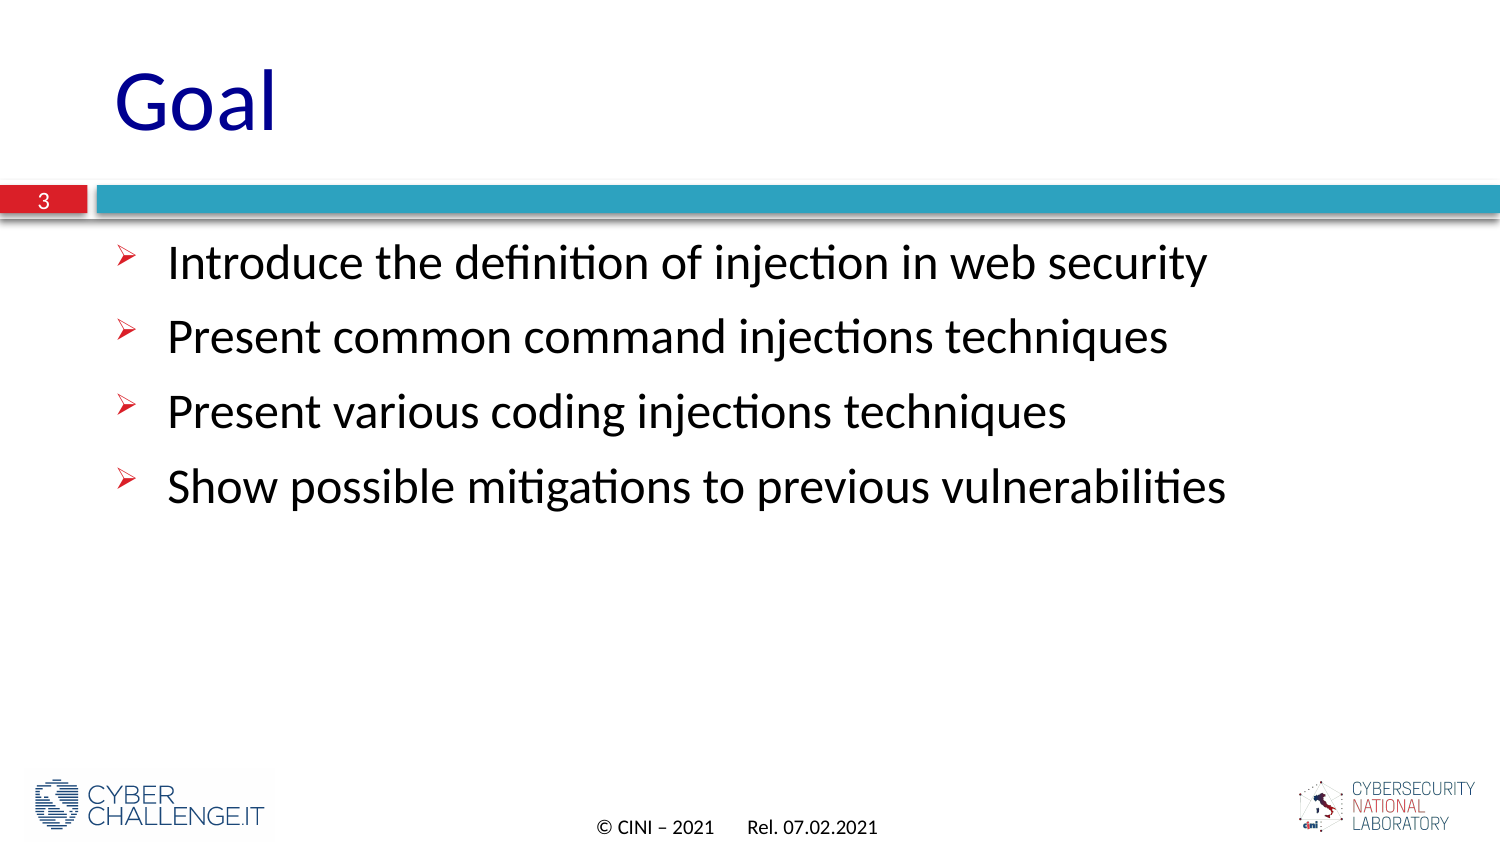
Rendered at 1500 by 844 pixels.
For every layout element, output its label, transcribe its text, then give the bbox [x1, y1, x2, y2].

picture [1299, 781, 1475, 832]
picture [24, 768, 275, 842]
list Introduce the definition of injection in web security Present common command injections techniques Present various coding injections techniques Show possible mitigations to previous vulnerabilities [99, 221, 1438, 760]
slide_number 3 [0, 184, 88, 215]
title Goal [99, 19, 1438, 185]
